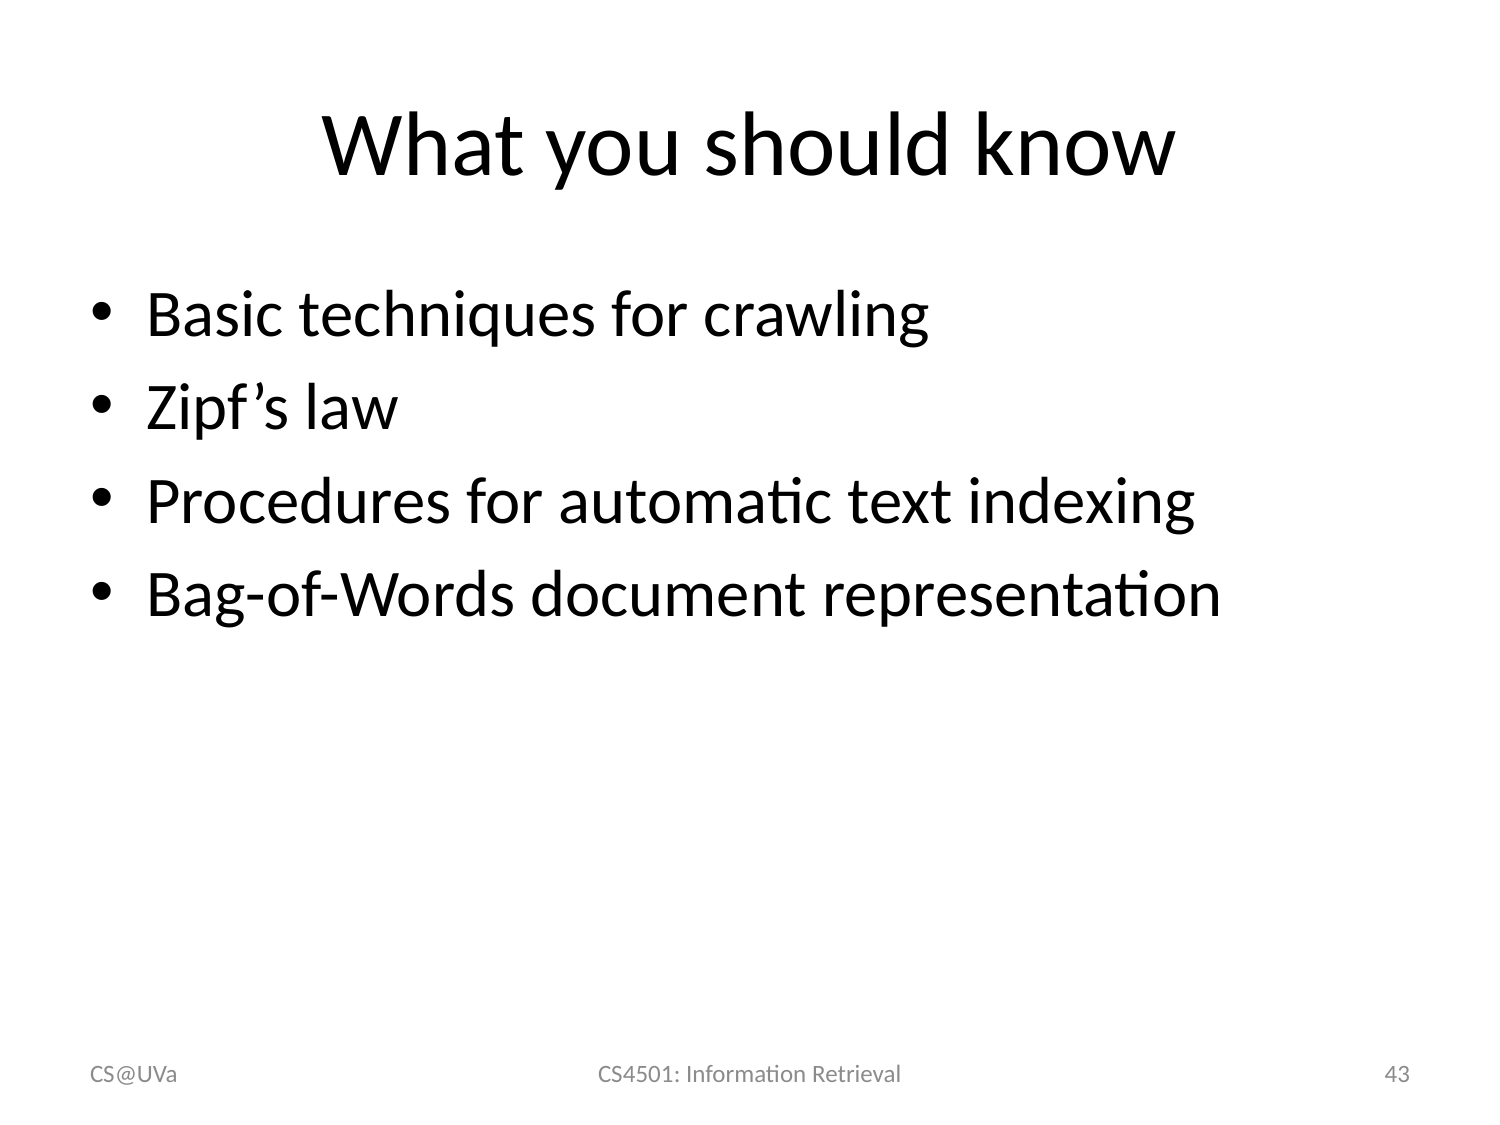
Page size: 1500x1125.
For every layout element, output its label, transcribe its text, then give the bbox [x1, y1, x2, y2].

footer CS4501: Information Retrieval [512, 1042, 988, 1103]
list Basic techniques for crawling Zipf’s law Procedures for automatic text indexing Bag-of-Words document representation [75, 262, 1425, 1005]
slide_number 43 [1074, 1042, 1425, 1103]
title What you should know [75, 45, 1425, 233]
slide_number CS@UVa [75, 1042, 425, 1103]
